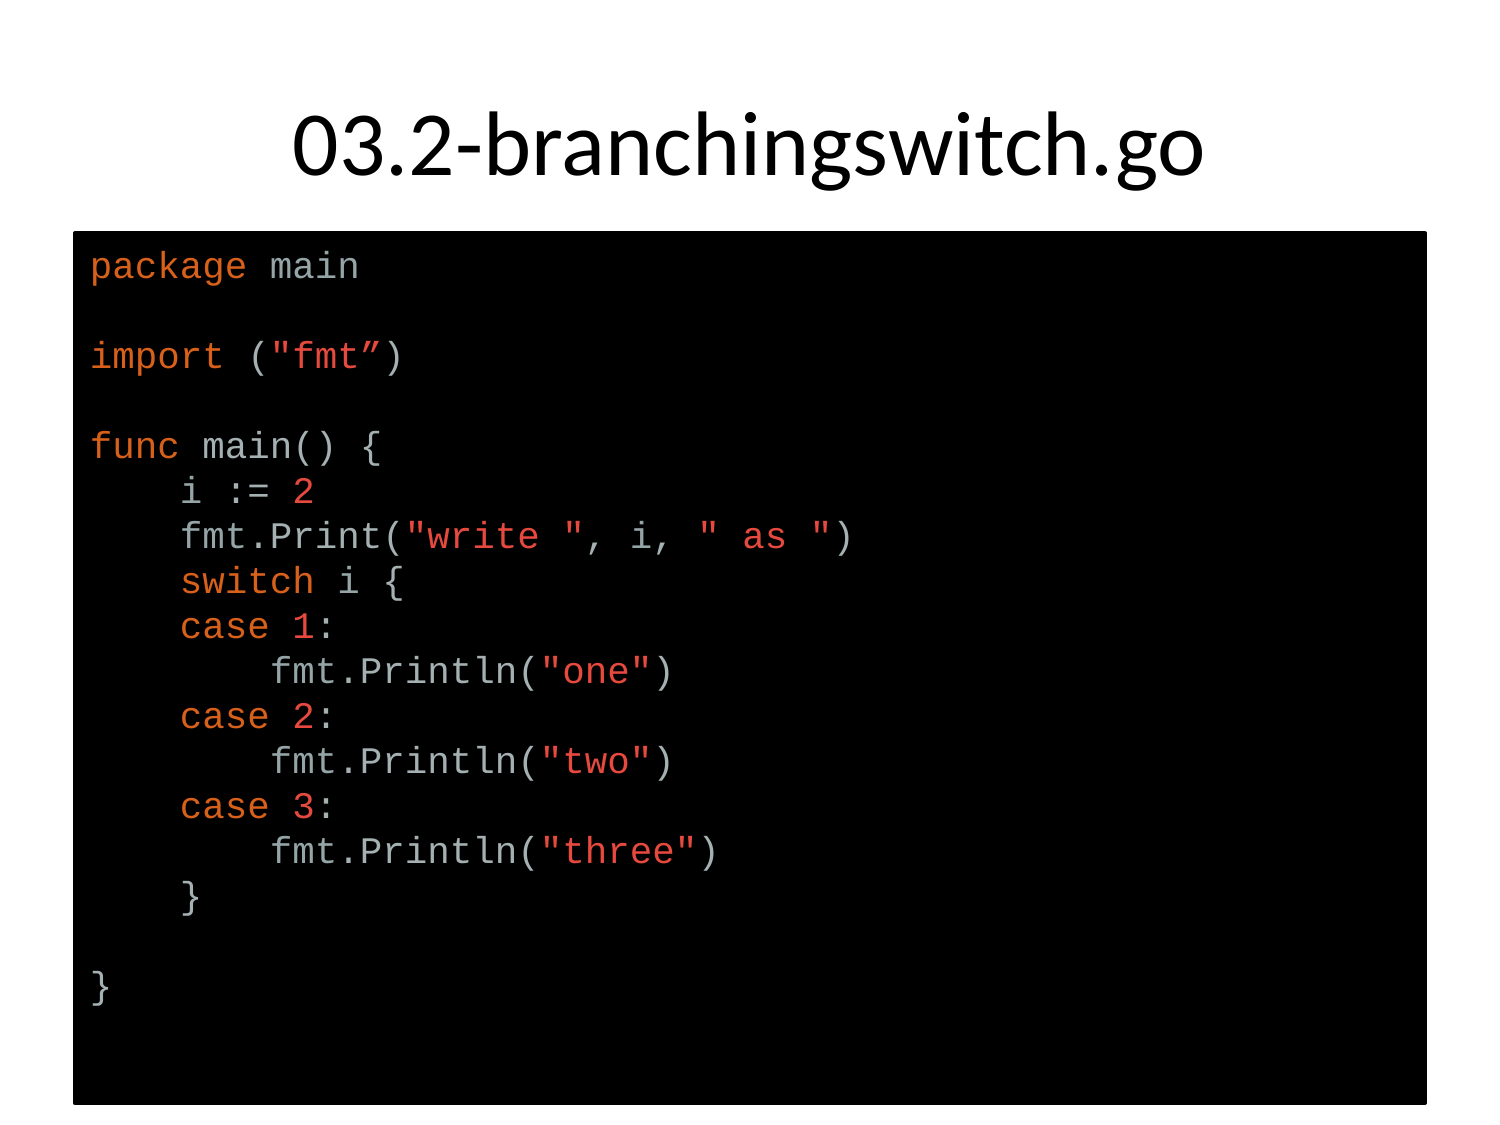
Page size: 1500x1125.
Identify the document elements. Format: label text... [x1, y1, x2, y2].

title 03.2-branchingswitch.go [75, 45, 1425, 231]
text_box package main import ("fmt”) func main() { i := 2 fmt.Print("write ", i, " as ") switch i { case 1: fmt.Println("one") case 2: fmt.Println("two") case 3: fmt.Println("three") } } [73, 231, 1427, 1105]
